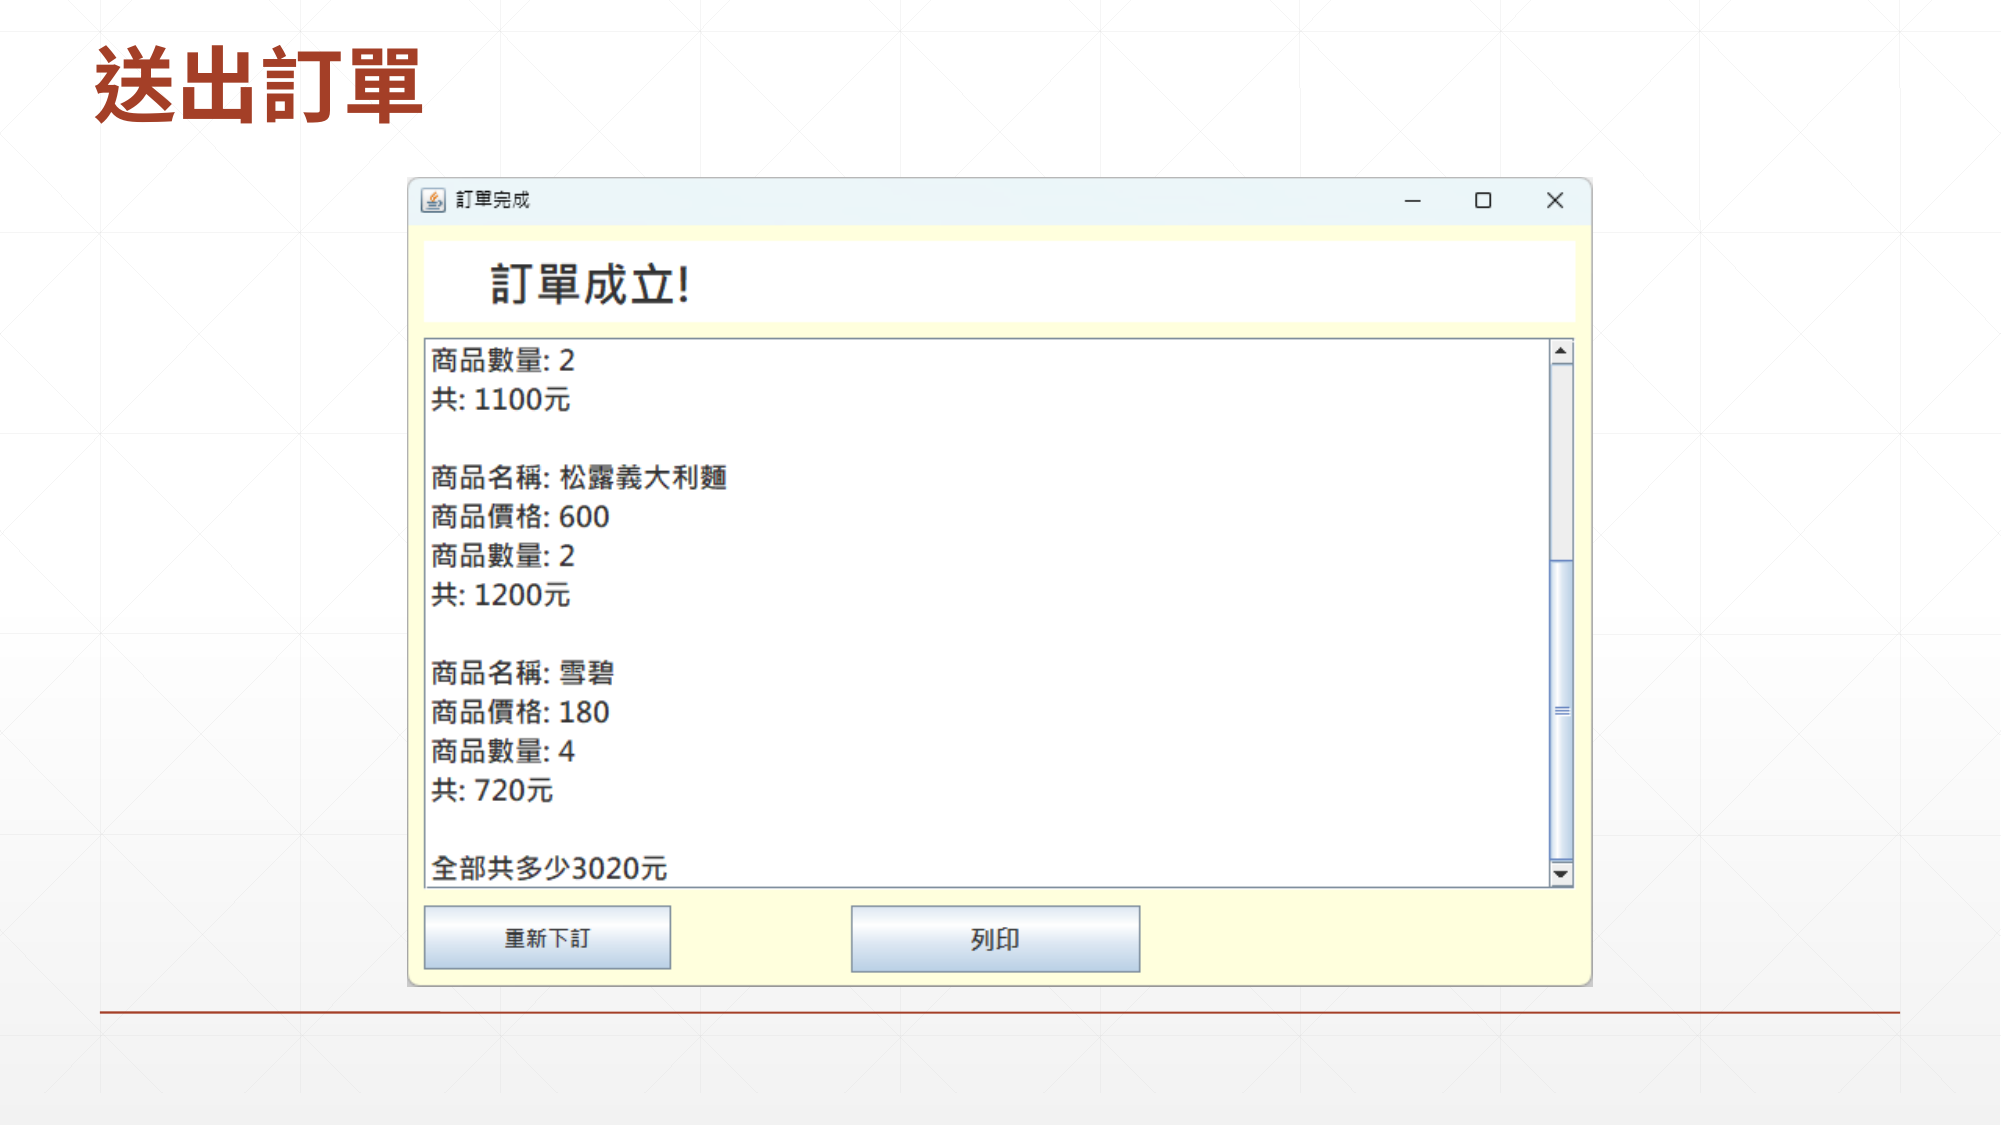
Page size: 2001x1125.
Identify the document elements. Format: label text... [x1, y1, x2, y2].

text_box 送出訂單 [78, 34, 1654, 143]
picture [407, 177, 1593, 987]
